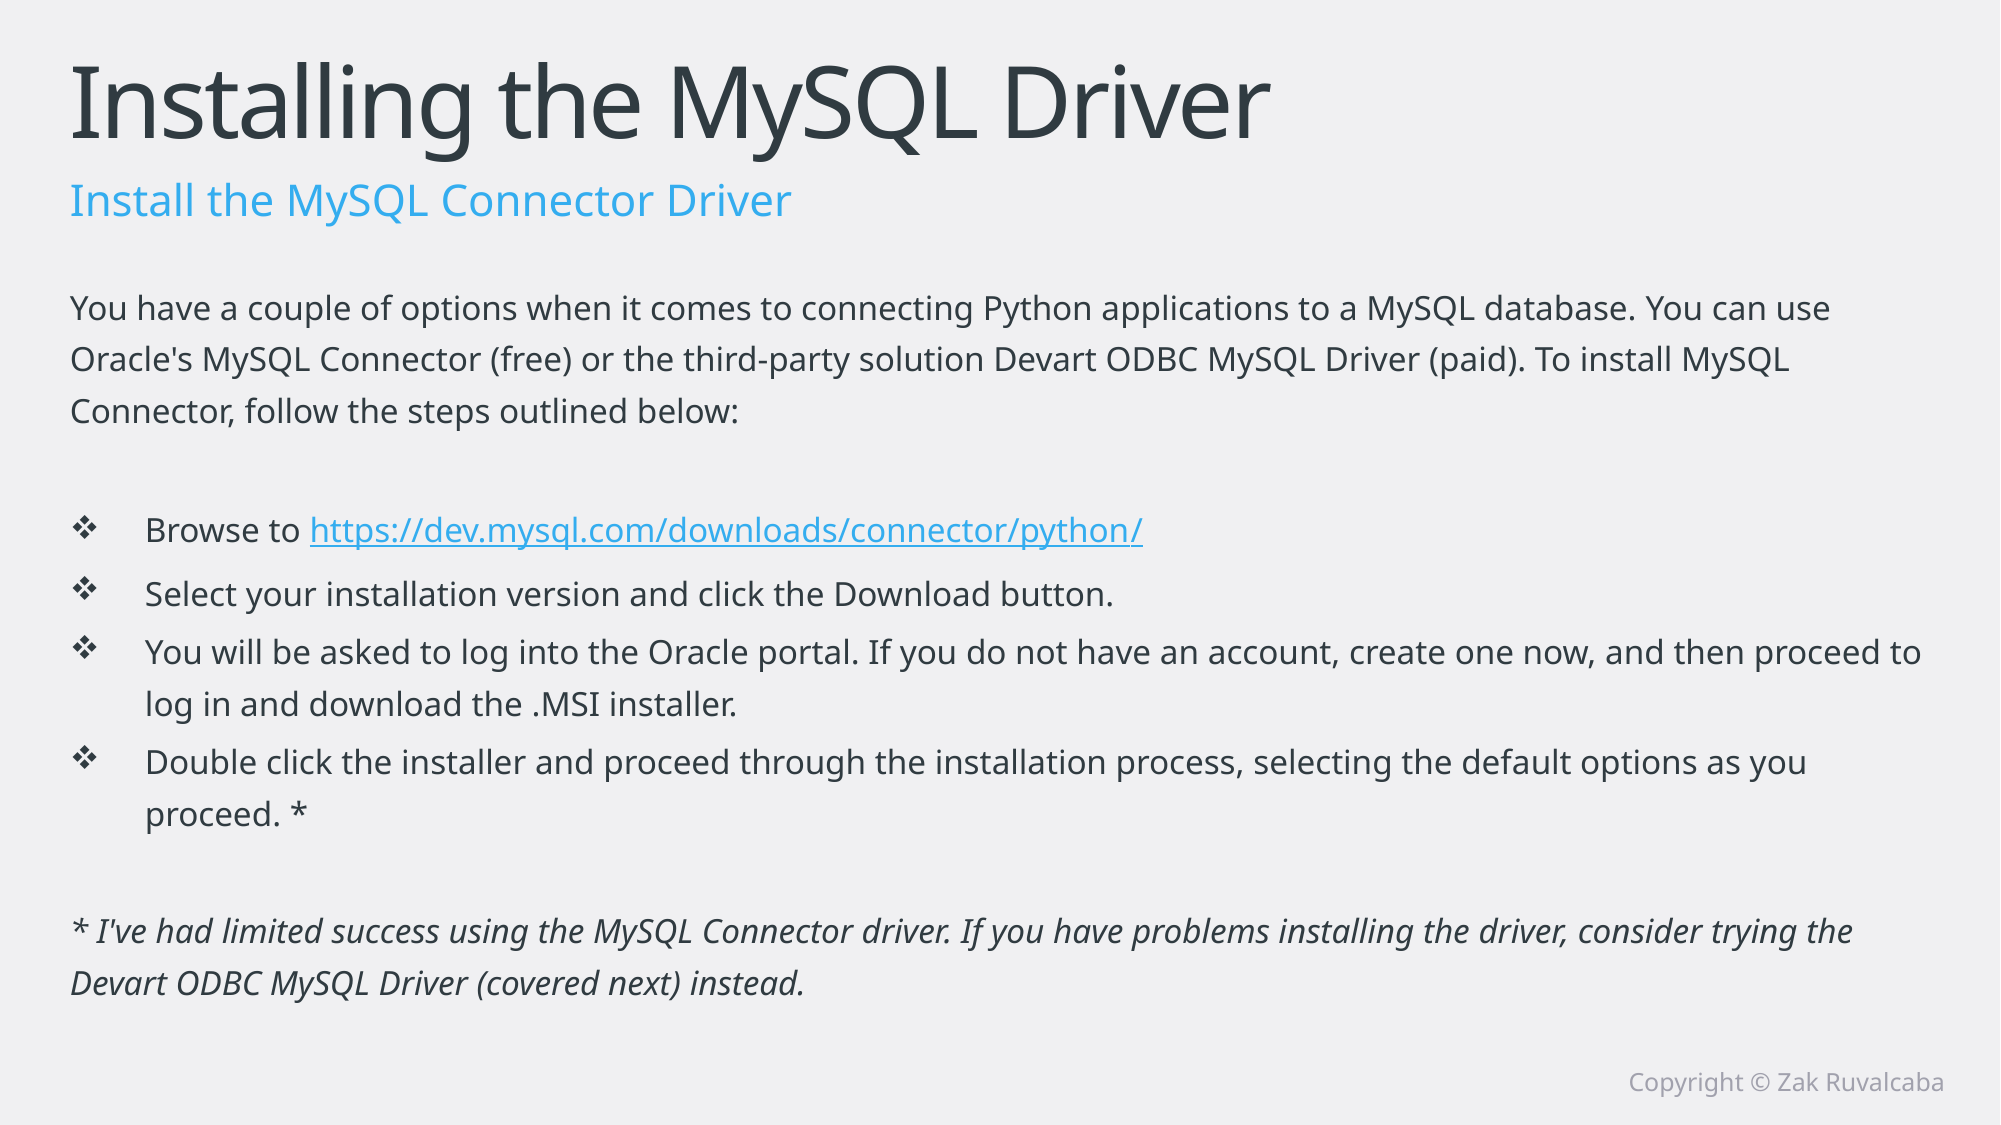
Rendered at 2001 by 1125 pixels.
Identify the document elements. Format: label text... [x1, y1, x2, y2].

title Installing the MySQL Driver [55, 30, 1819, 149]
list You have a couple of options when it comes to connecting Python applications to a MySQL database. You can use Oracle's MySQL Connector (free) or the third-party solution Devart ODBC MySQL Driver (paid). To install MySQL Connector, follow the steps outlined below: Browse to https://dev.mysql.com/downloads/connector/python/ Select your installation version and click the Download button. You will be asked to log into the Oracle portal. If you do not have an account, create one now, and then proceed to log in and download the .MSI installer. Double click the installer and proceed through the installation process, selecting the default options as you proceed. * * I've had limited success using the MySQL Connector driver. If you have problems installing the driver, consider trying the Devart ODBC MySQL Driver (covered next) instead. [55, 267, 1944, 1037]
list Install the MySQL Connector Driver [55, 149, 1820, 209]
